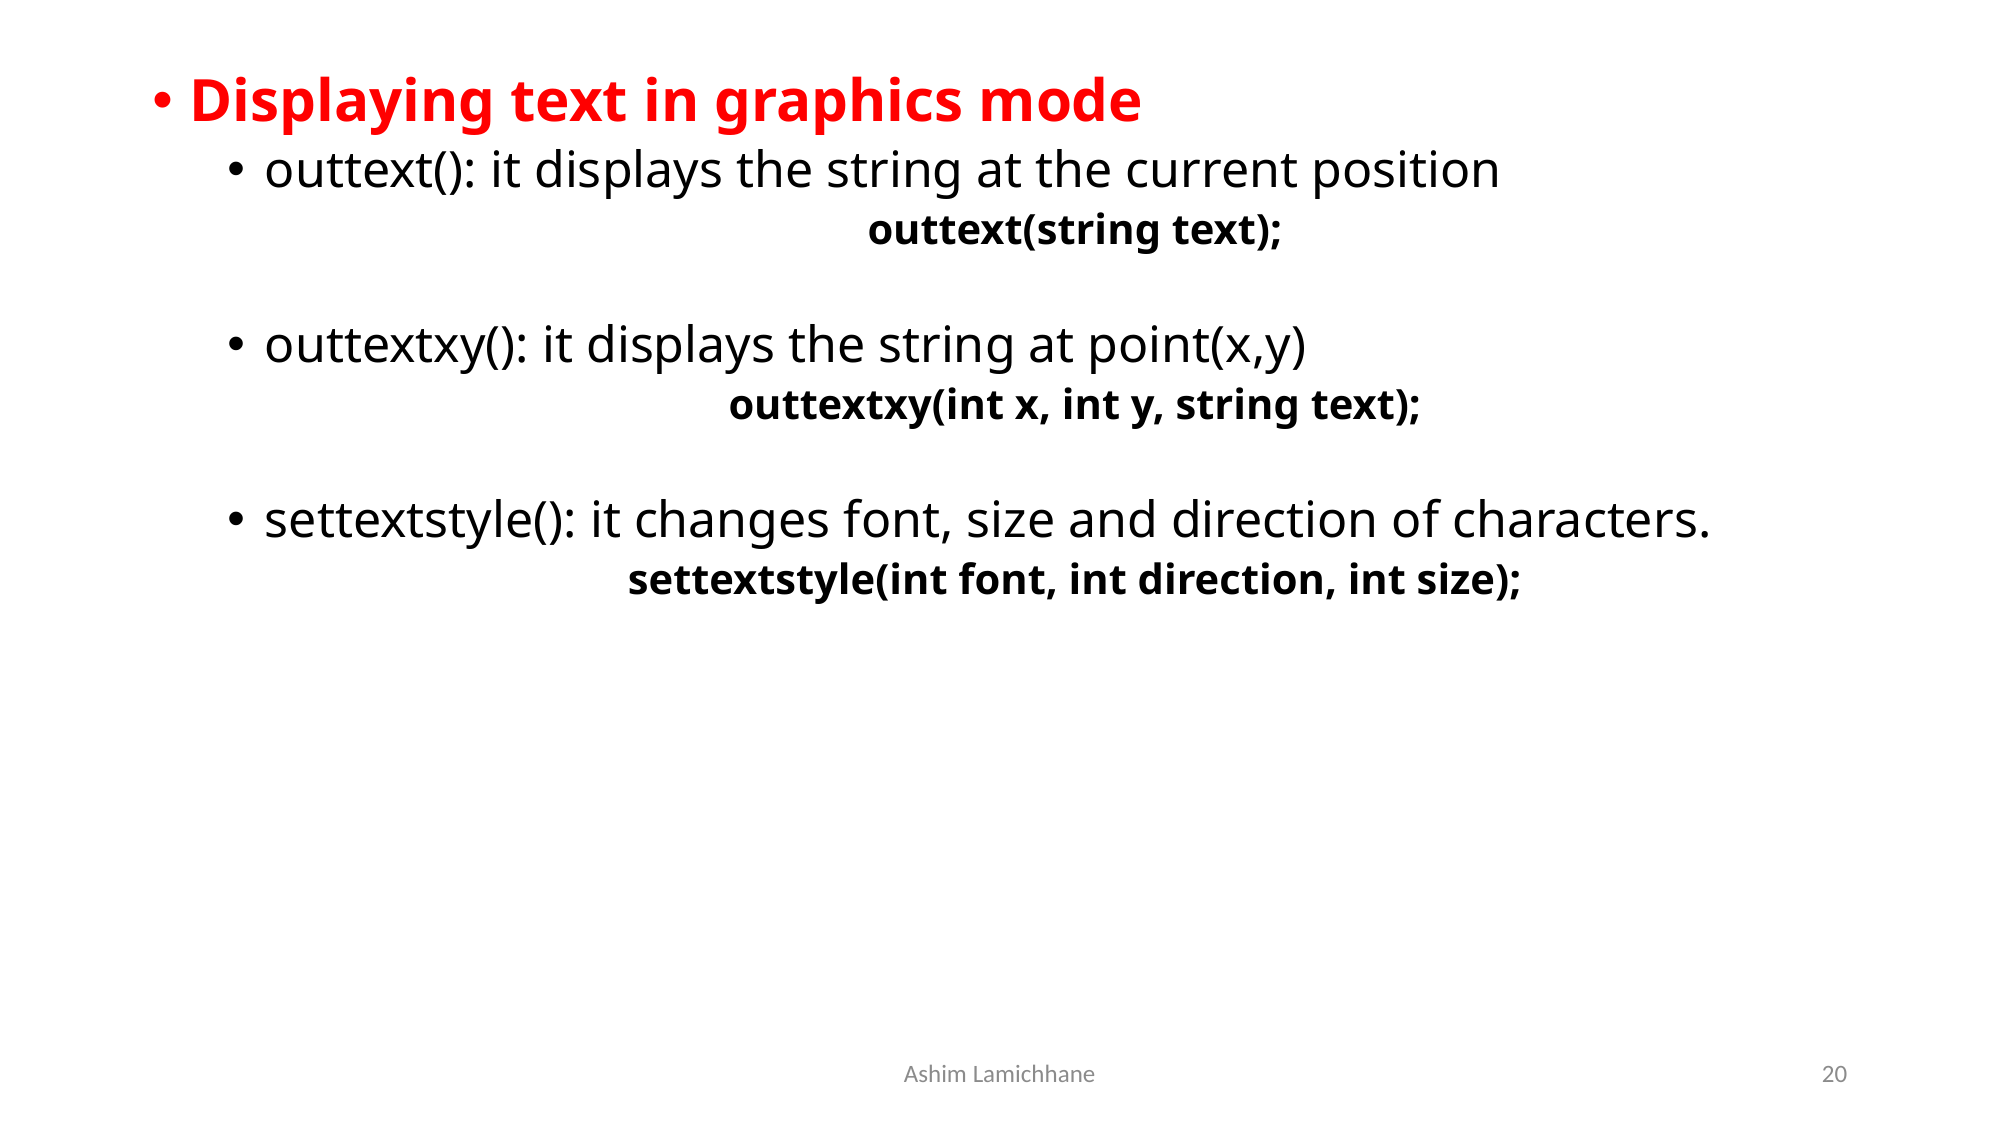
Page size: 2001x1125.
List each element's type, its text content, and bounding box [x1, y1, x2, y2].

list Displaying text in graphics mode outtext(): it displays the string at the current position outtext(string text); outtextxy(): it displays the string at point(x,y) outtextxy(int x, int y, string text); settextstyle(): it changes font, size and direction of characters. settextstyle(int font, int direction, int size); [137, 63, 1863, 1024]
footer Ashim Lamichhane [662, 1042, 1338, 1103]
slide_number 20 [1412, 1042, 1863, 1103]
